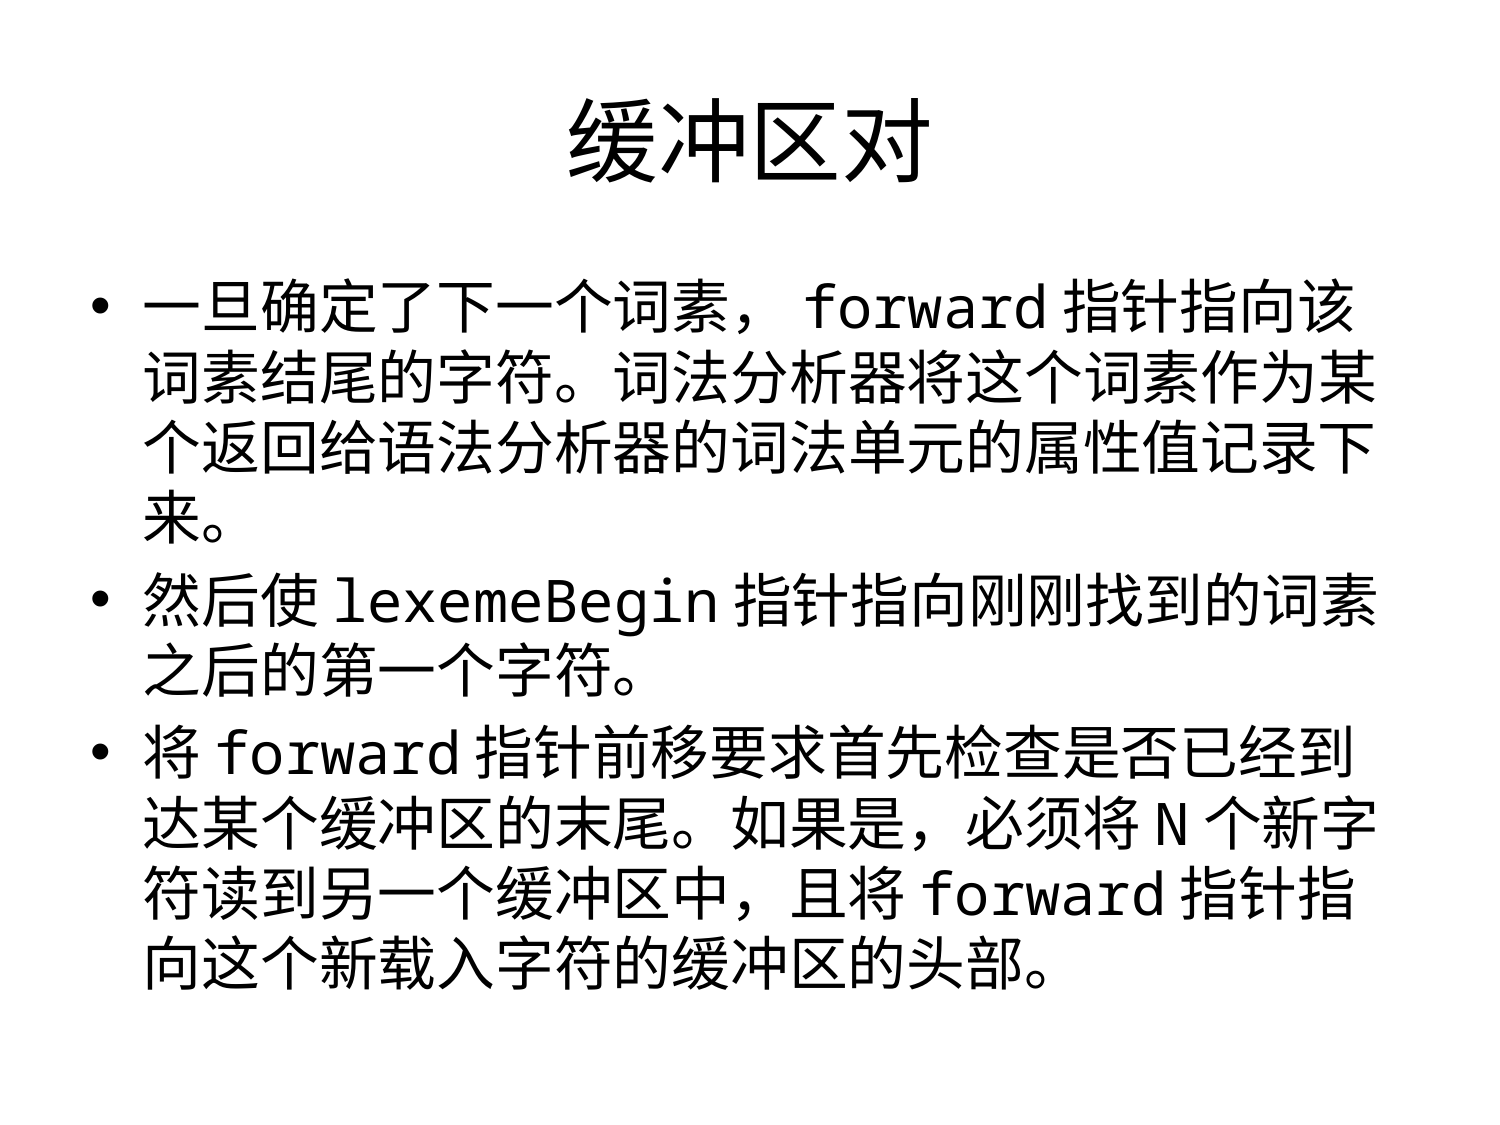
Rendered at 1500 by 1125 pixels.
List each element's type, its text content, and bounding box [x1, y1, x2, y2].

title 缓冲区对 [75, 45, 1425, 233]
list 一旦确定了下一个词素，forward指针指向该词素结尾的字符。词法分析器将这个词素作为某个返回给语法分析器的词法单元的属性值记录下来。 然后使lexemeBegin指针指向刚刚找到的词素之后的第一个字符。 将forward指针前移要求首先检查是否已经到达某个缓冲区的末尾。如果是，必须将N个新字符读到另一个缓冲区中，且将forward指针指向这个新载入字符的缓冲区的头部。 [75, 262, 1425, 1005]
